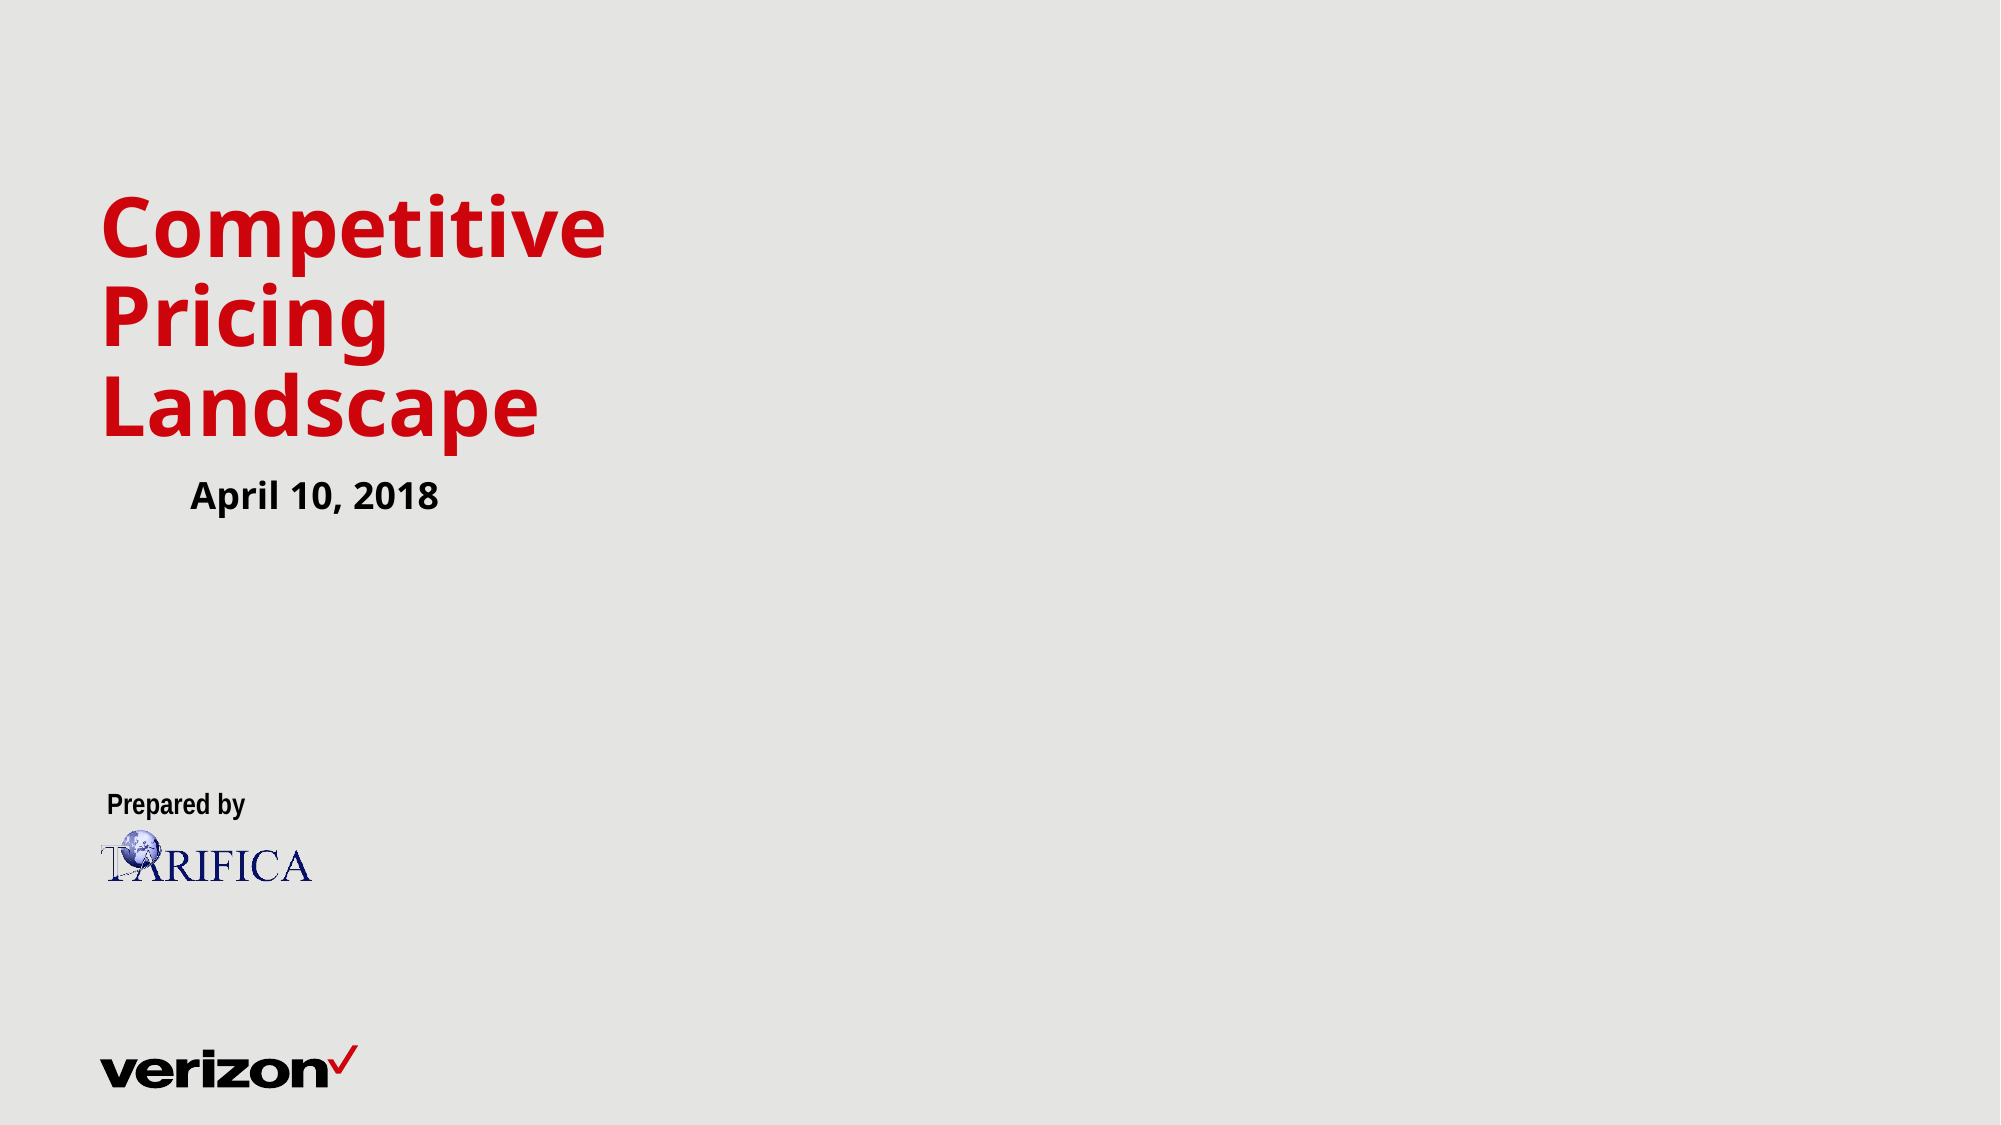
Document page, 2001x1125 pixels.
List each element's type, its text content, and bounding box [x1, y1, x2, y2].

title Competitive Pricing Landscape [99, 169, 668, 455]
text_box April 10, 2018 [175, 464, 455, 525]
text_box Prepared by [92, 777, 535, 828]
picture [99, 827, 315, 883]
